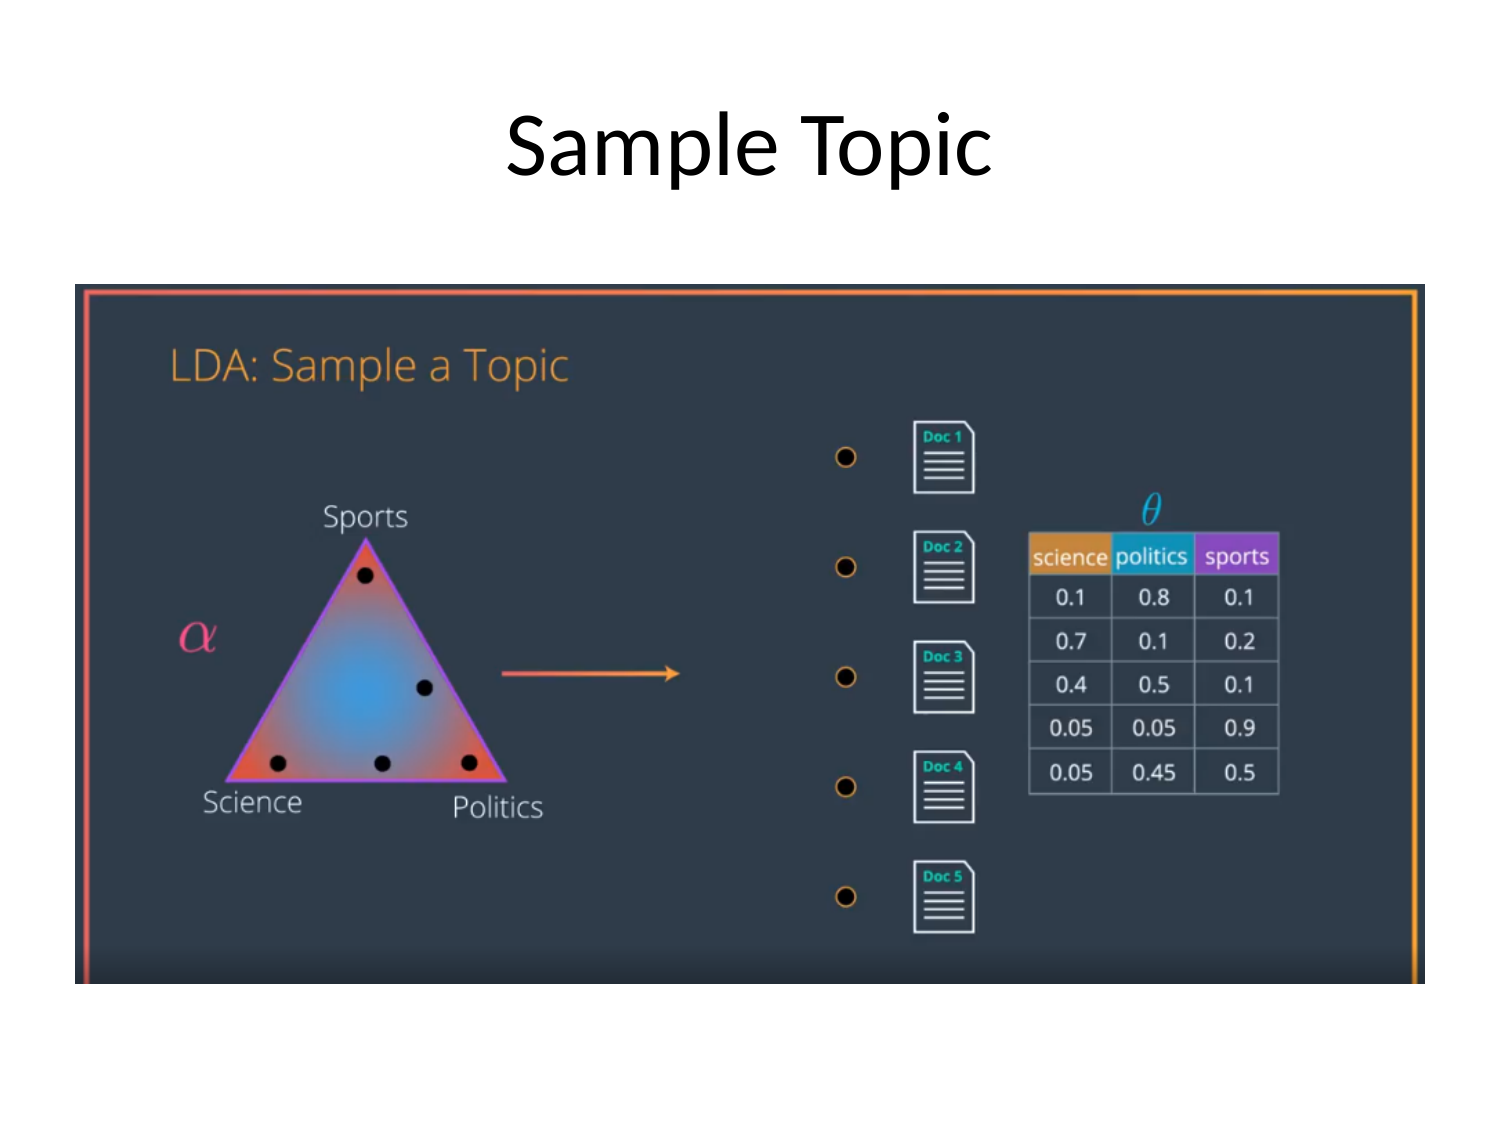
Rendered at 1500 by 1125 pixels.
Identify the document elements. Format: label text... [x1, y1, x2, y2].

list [74, 283, 1426, 984]
title Sample Topic [75, 45, 1425, 233]
